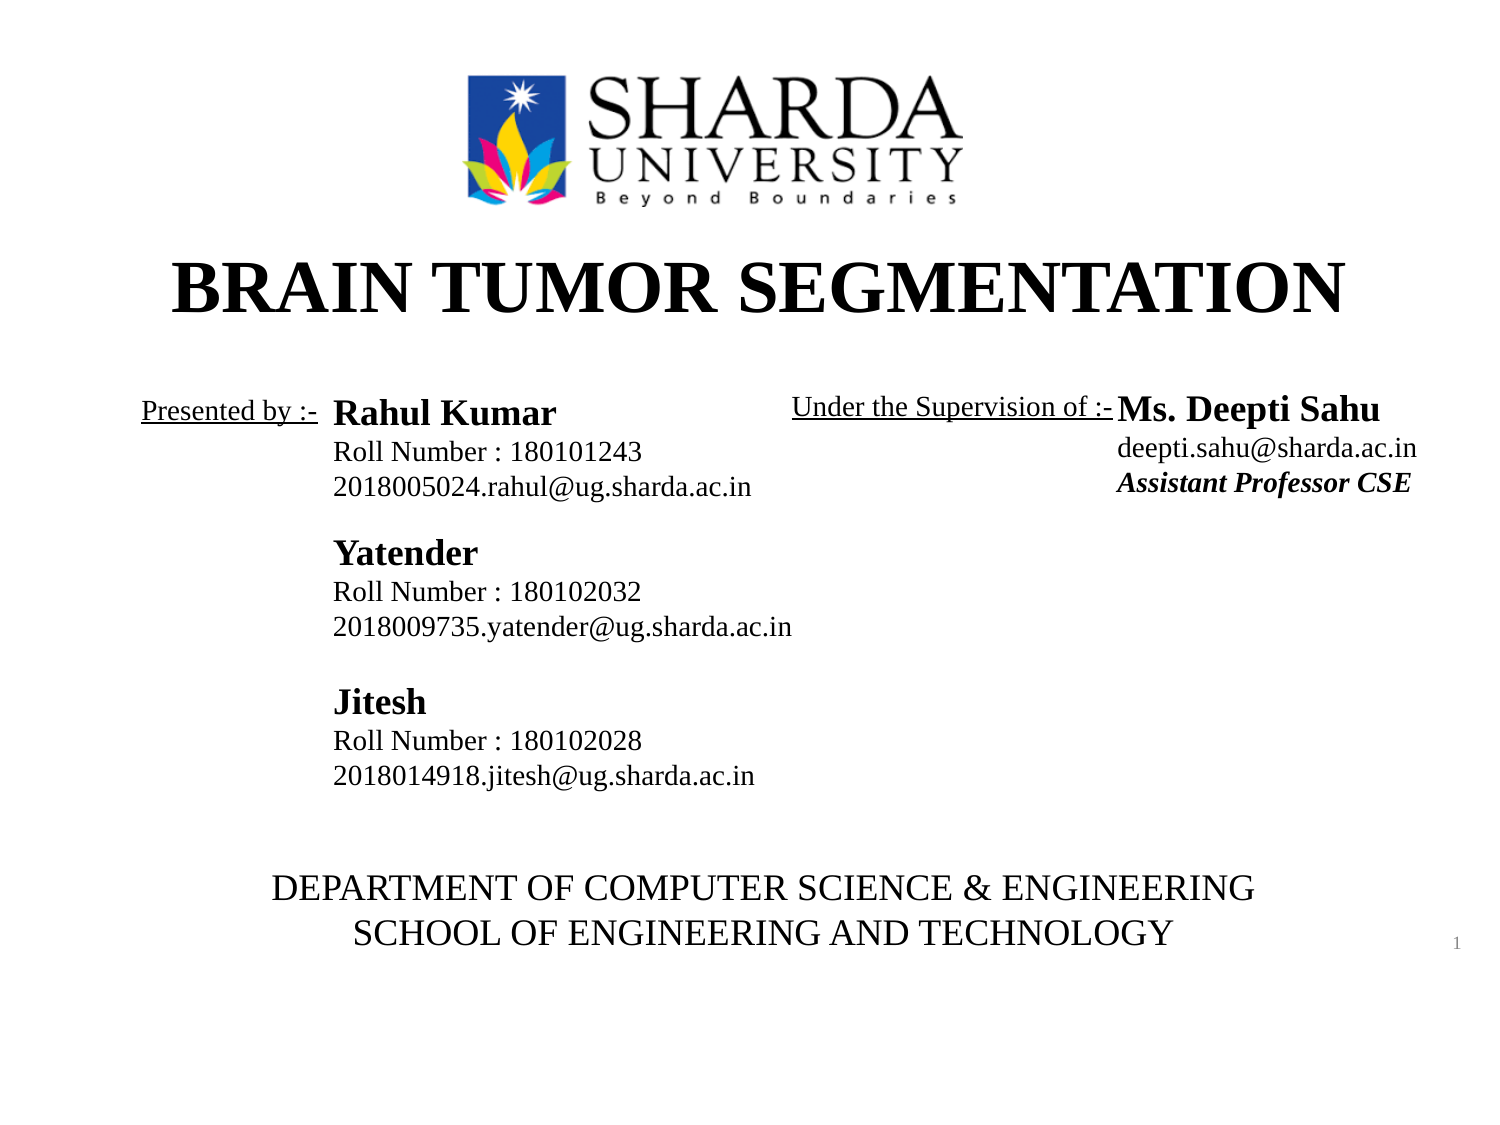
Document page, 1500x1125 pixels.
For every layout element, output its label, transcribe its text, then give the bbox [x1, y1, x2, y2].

text_box Rahul Kumar Roll Number : 180101243 2018005024.rahul@ug.sharda.ac.in [318, 372, 776, 498]
text_box Ms. Deepti Sahu deepti.sahu@sharda.ac.in Assistant Professor CSE [1102, 368, 1500, 493]
text_box Yatender Roll Number : 180102032 2018009735.yatender@ug.sharda.ac.in [318, 512, 825, 662]
text_box BRAIN TUMOR SEGMENTATION [129, 231, 1389, 333]
picture [462, 73, 963, 207]
text_box Presented by :- [129, 385, 318, 432]
text_box DEPARTMENT OF COMPUTER SCIENCE & ENGINEERING SCHOOL OF ENGINEERING AND TECHNOLOGY [175, 857, 1352, 959]
slide_number 1 [1414, 900, 1500, 985]
text_box Under the Supervision of :- [780, 381, 1102, 429]
text_box Jitesh Roll Number : 180102028 2018014918.jitesh@ug.sharda.ac.in [318, 661, 776, 787]
